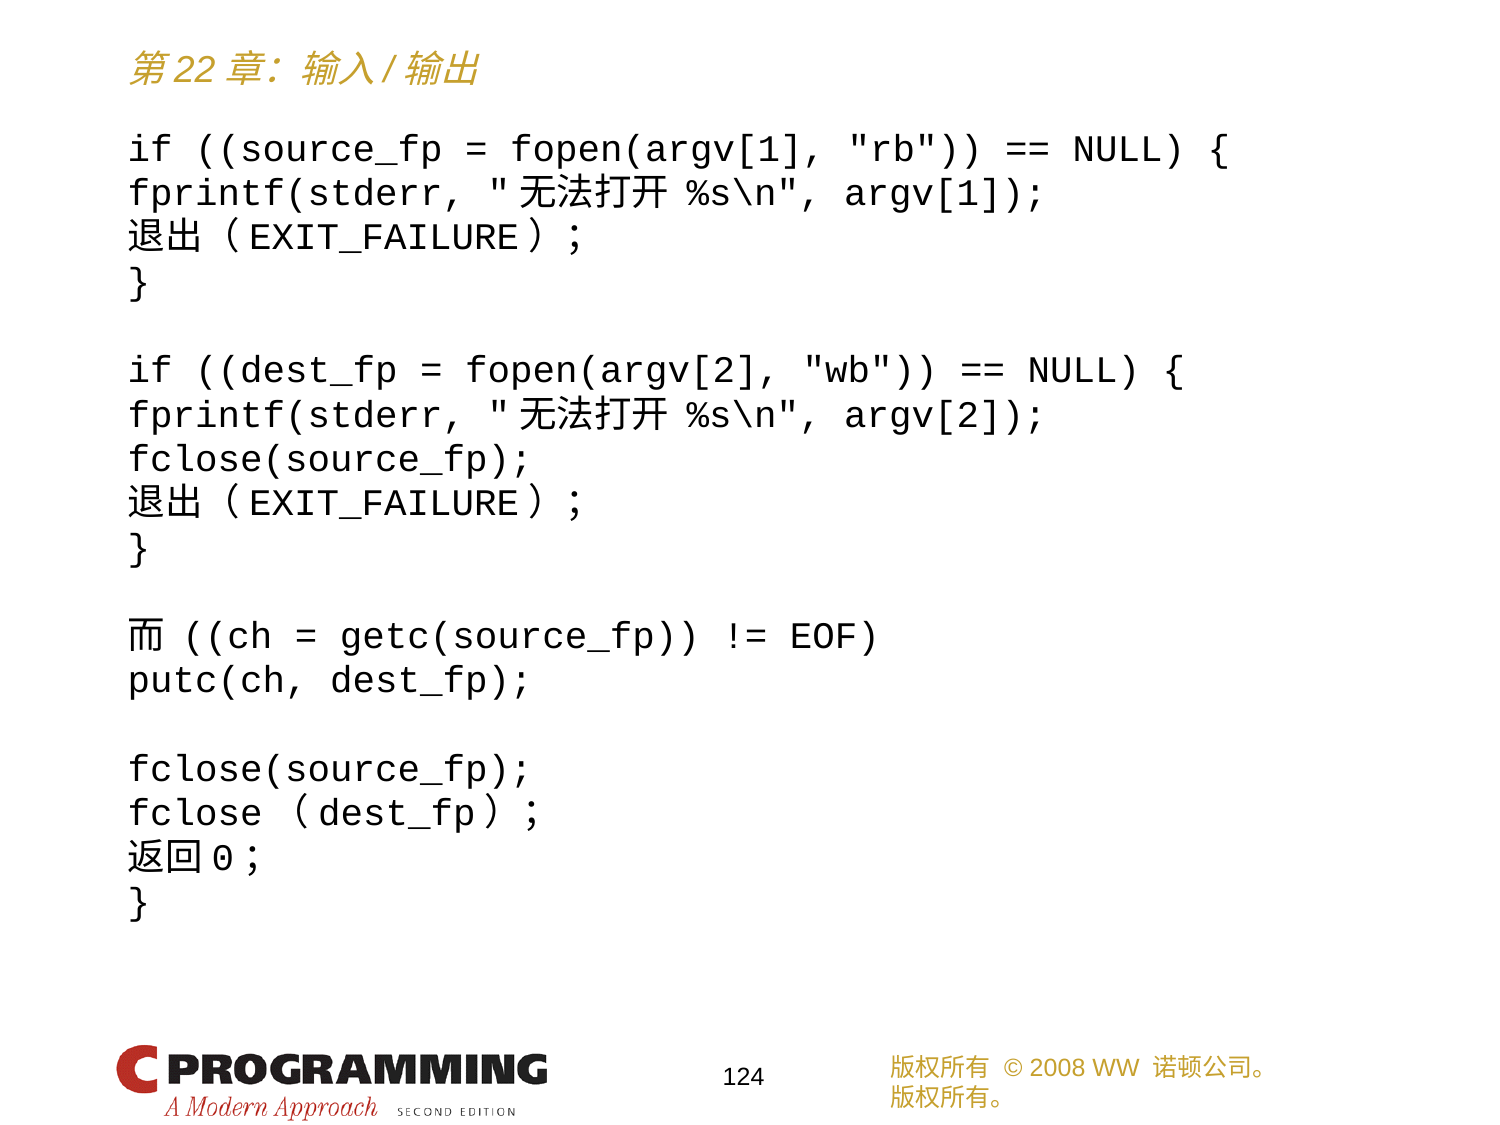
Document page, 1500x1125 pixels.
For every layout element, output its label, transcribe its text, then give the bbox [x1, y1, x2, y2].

list if ((source_fp = fopen(argv[1], "rb")) == NULL) { fprintf(stderr, "无法打开 %s\n", argv[1]); 退出（EXIT_FAILURE）； } if ((dest_fp = fopen(argv[2], "wb")) == NULL) { fprintf(stderr, "无法打开 %s\n", argv[2]); fclose(source_fp); 退出（EXIT_FAILURE）； } 而 ((ch = getc(source_fp)) != EOF) putc(ch, dest_fp); fclose(source_fp); fclose（dest_fp）； 返回0； } [112, 125, 1388, 1038]
footer 版权所有 © 2008 WW 诺顿公司。 版权所有。 [874, 1043, 1388, 1119]
picture [112, 1041, 550, 1123]
slide_number 124 [687, 1049, 801, 1101]
